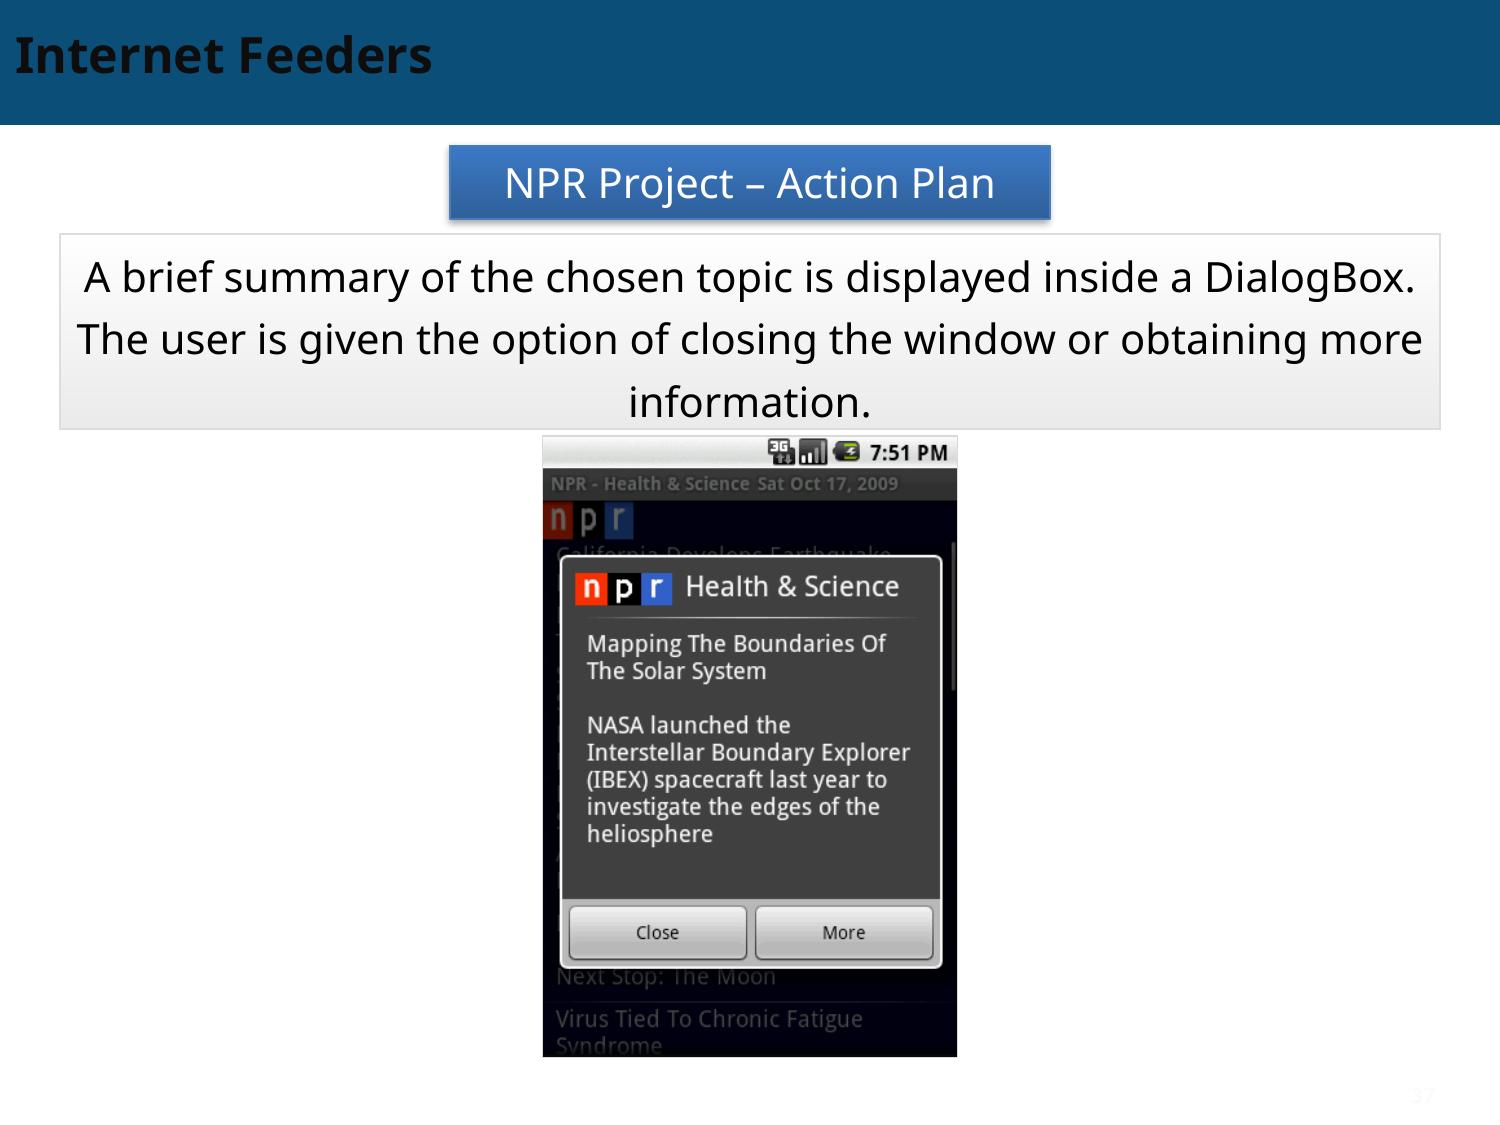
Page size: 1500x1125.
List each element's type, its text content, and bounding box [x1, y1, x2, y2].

picture [543, 436, 957, 1057]
text_box A brief summary of the chosen topic is displayed inside a DialogBox. The user is given the option of closing the window or obtaining more information. [59, 234, 1440, 430]
title Internet Feeders [0, 21, 1351, 86]
text_box NPR Project – Action Plan [449, 145, 1051, 220]
